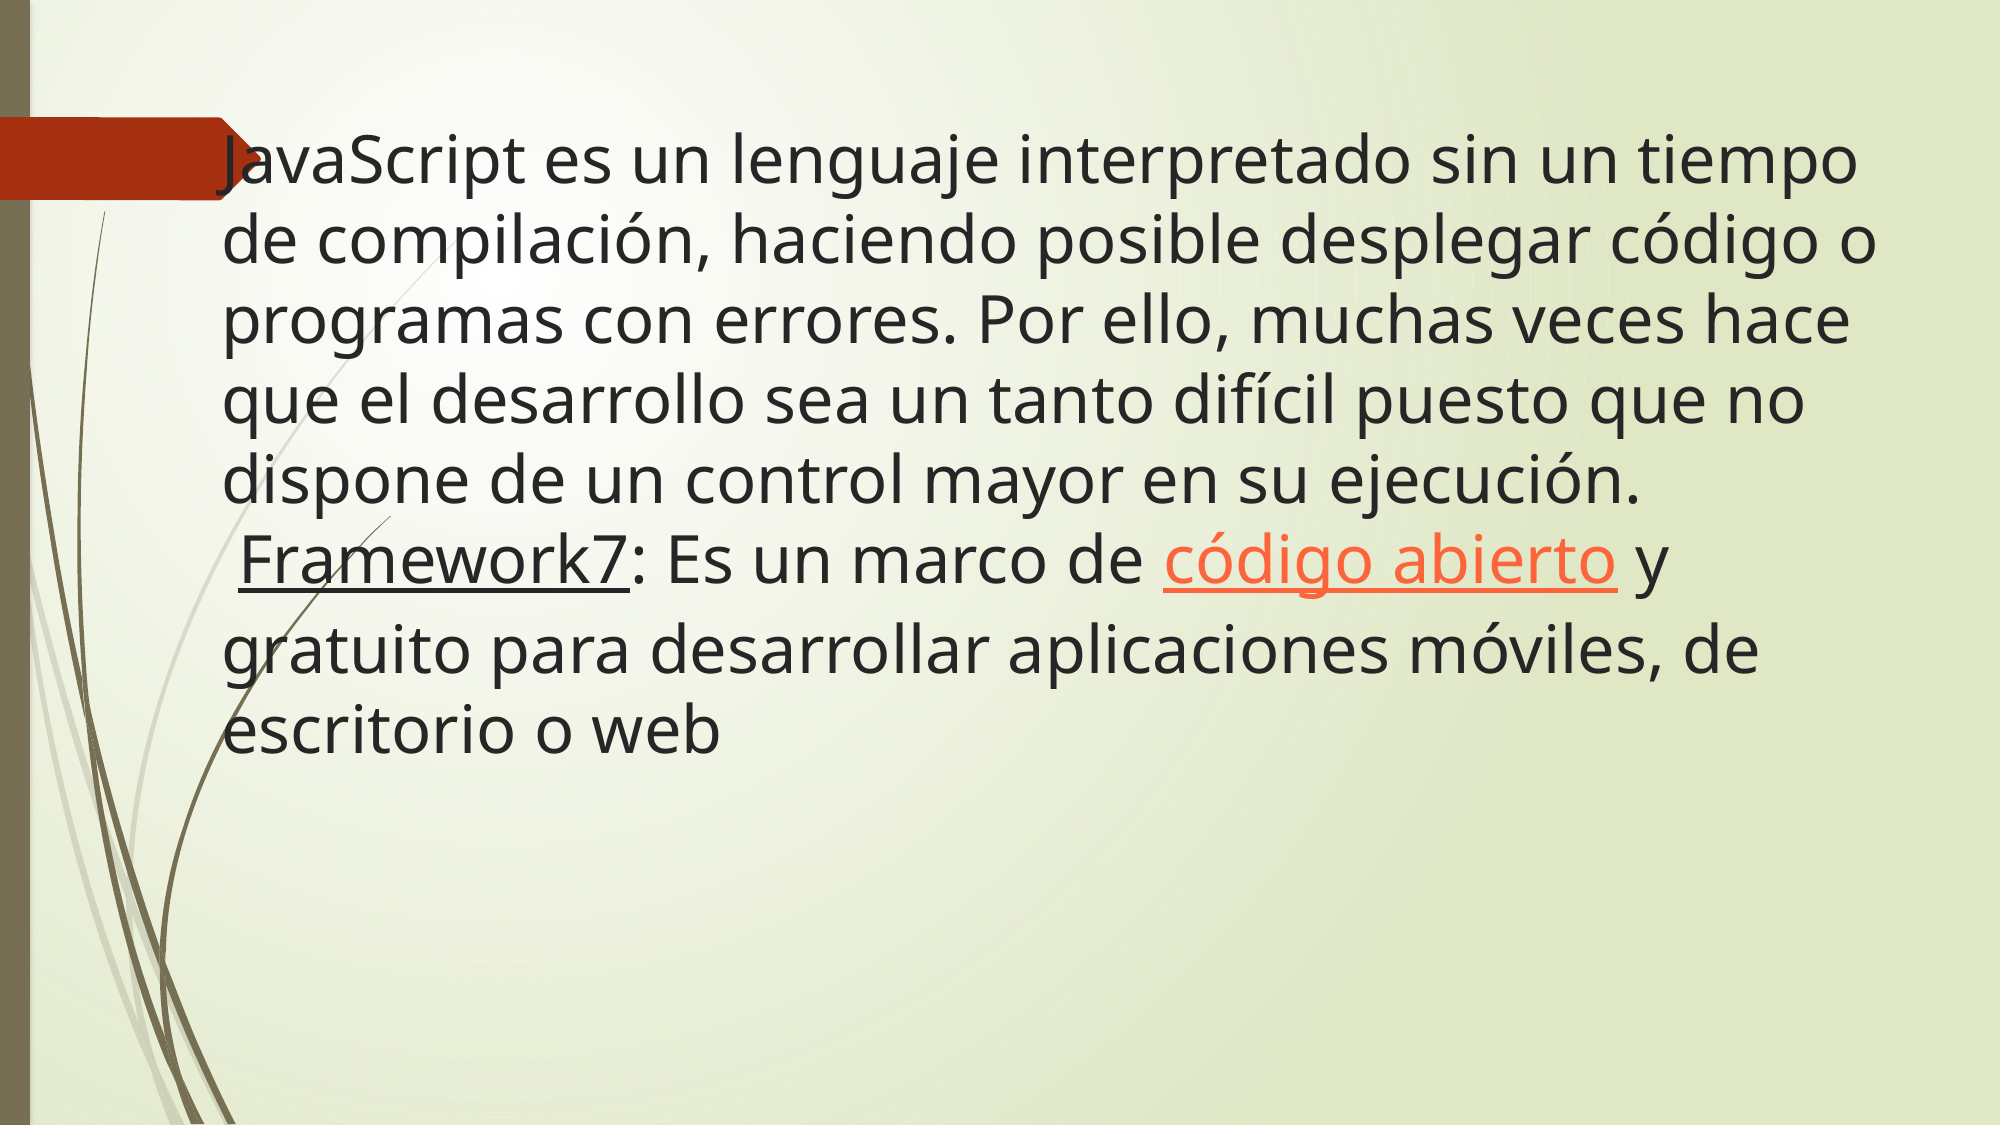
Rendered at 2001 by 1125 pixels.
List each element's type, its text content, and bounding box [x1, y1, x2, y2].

title JavaScript es un lenguaje interpretado sin un tiempo de compilación, haciendo posible desplegar código o programas con errores. Por ello, muchas veces hace que el desarrollo sea un tanto difícil puesto que no dispone de un control mayor en su ejecución. Framework7: Es un marco de código abierto y gratuito para desarrollar aplicaciones móviles, de escritorio o web [206, 109, 1931, 327]
